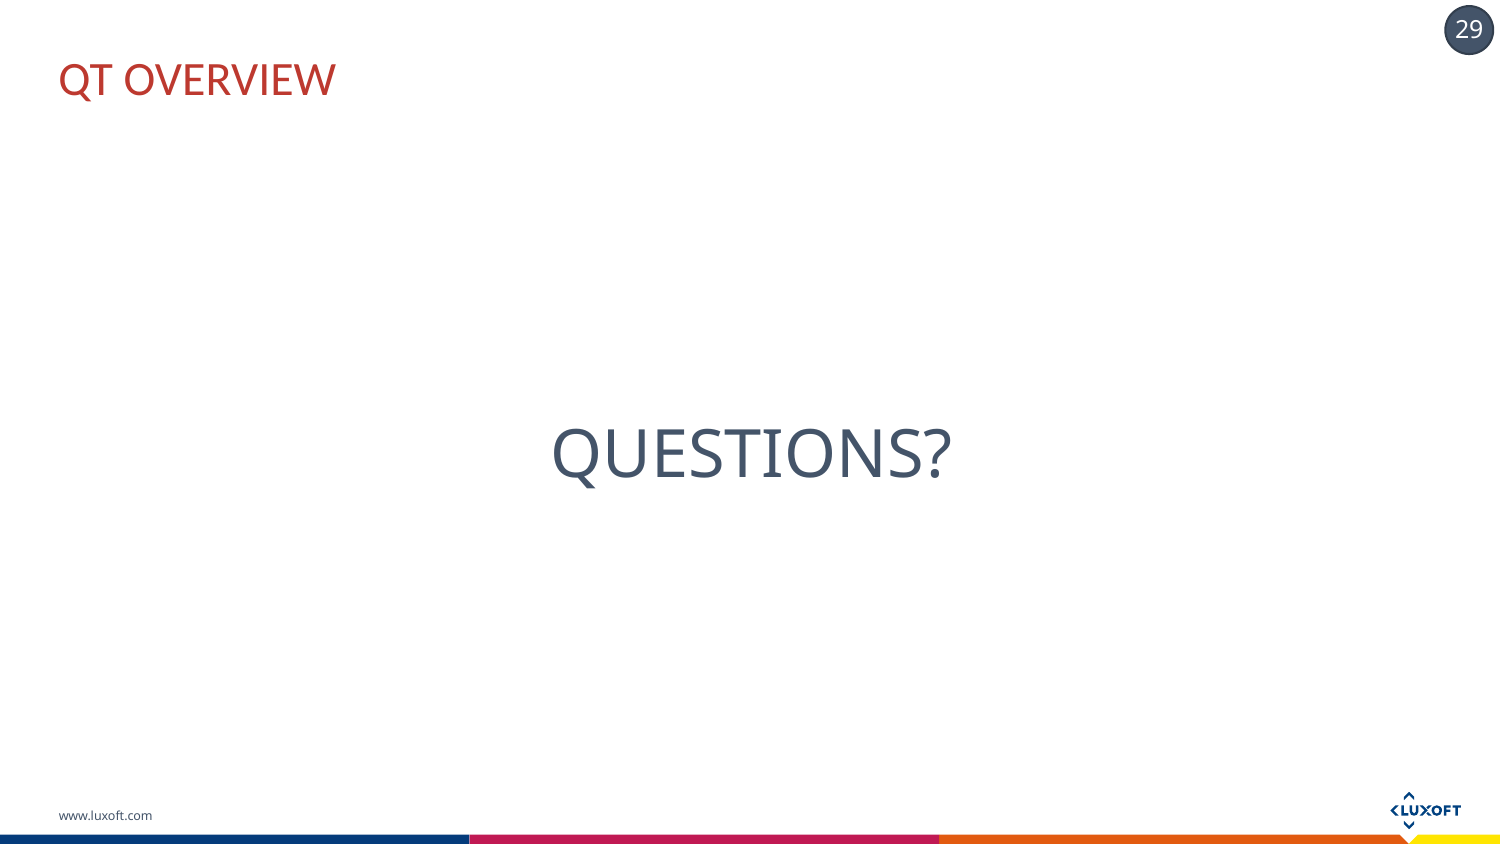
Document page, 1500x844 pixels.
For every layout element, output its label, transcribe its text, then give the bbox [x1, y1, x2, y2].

title QT OVERVIEW [47, 44, 1457, 107]
text_box QUESTIONS? [46, 379, 1457, 509]
